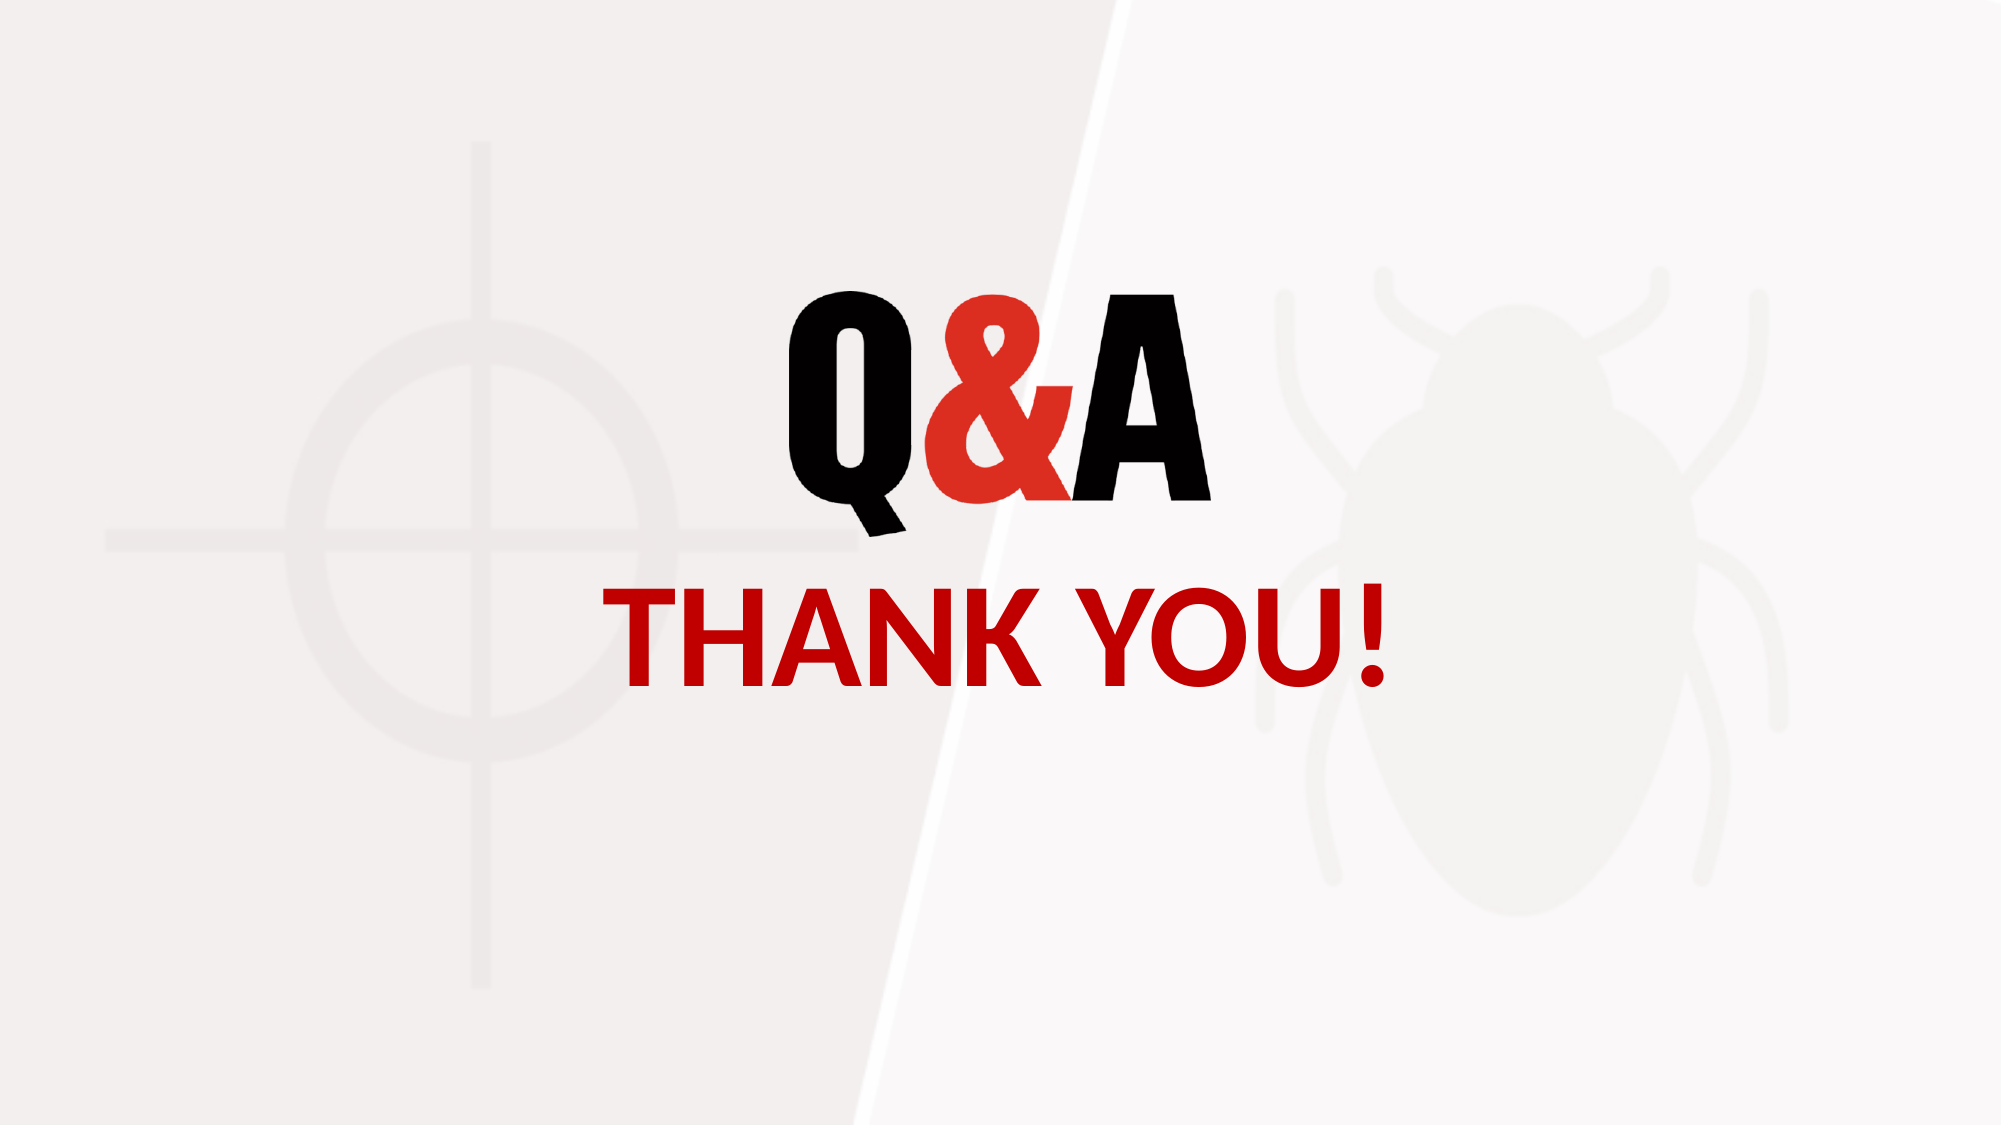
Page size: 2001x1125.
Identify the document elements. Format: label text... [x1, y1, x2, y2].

text_box THANK YOU! [362, 611, 1638, 836]
picture [789, 291, 1211, 537]
